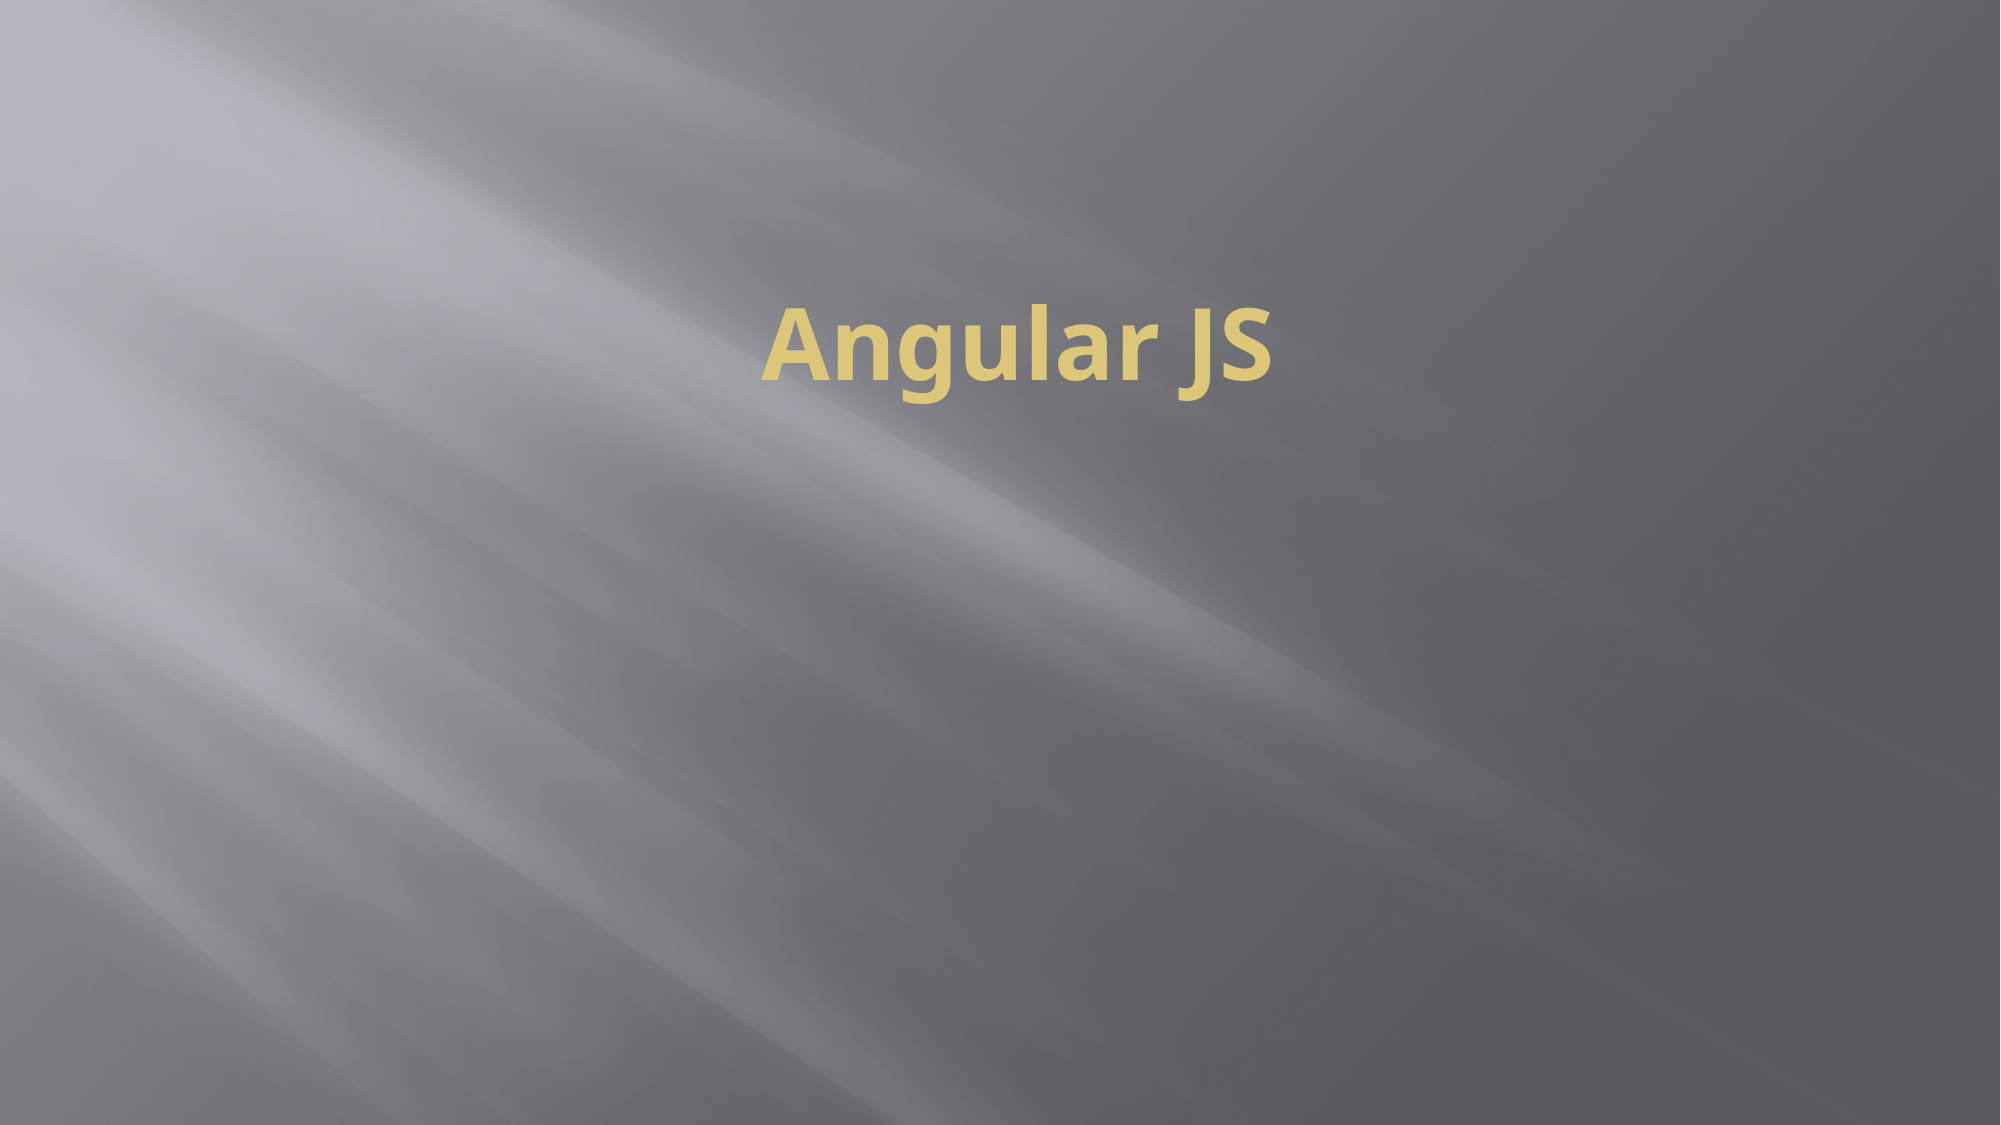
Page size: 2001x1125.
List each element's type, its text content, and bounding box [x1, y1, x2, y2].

title Angular JS [136, 99, 1900, 400]
